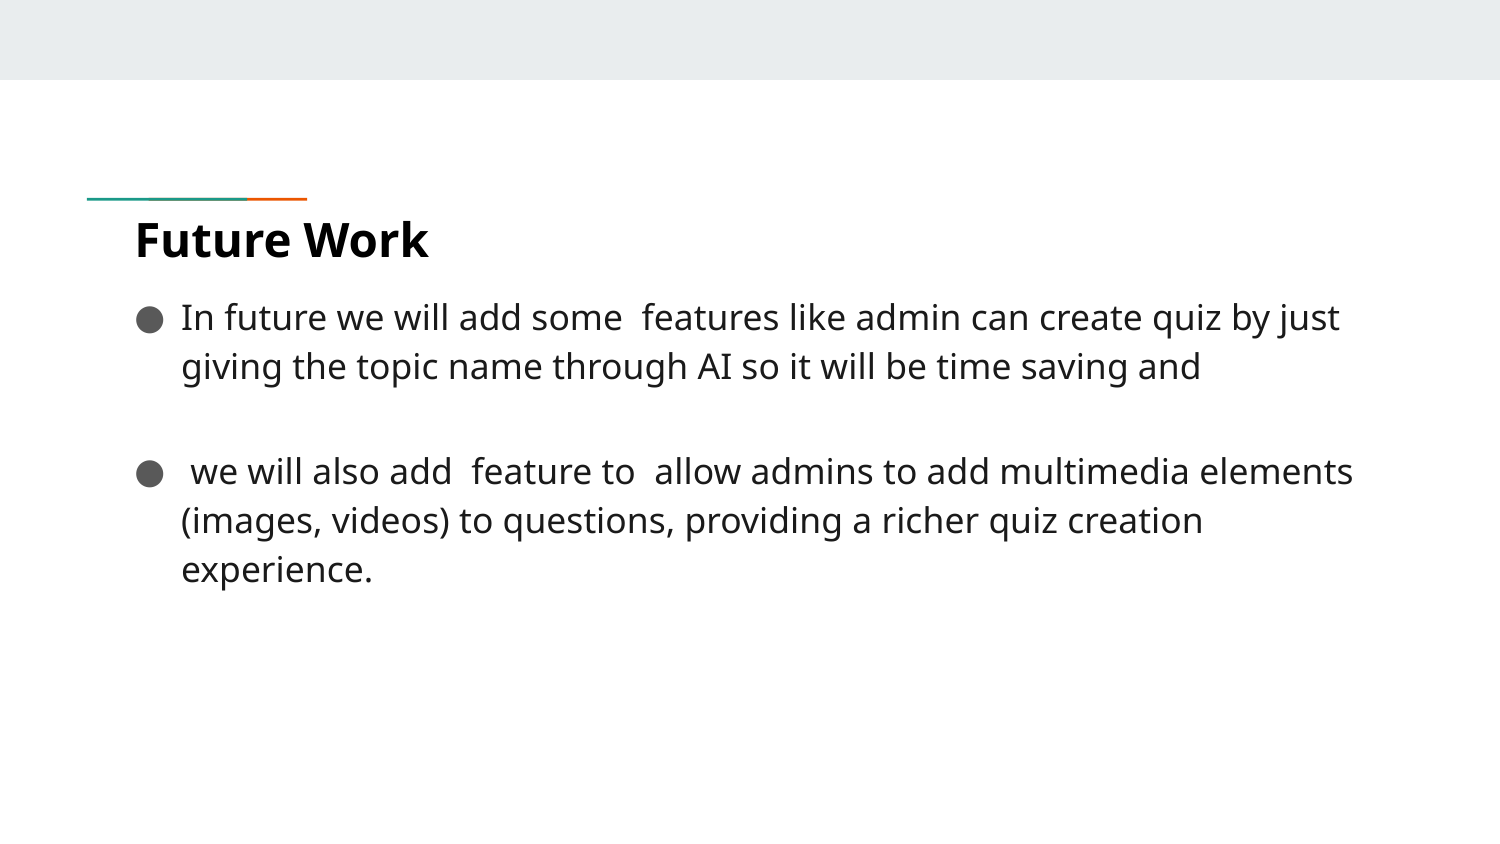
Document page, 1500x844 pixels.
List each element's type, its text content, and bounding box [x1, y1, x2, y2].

title Future Work [119, 160, 1381, 249]
list In future we will add some features like admin can create quiz by just giving the topic name through AI so it will be time saving and we will also add feature to allow admins to add multimedia elements (images, videos) to questions, providing a richer quiz creation experience. [119, 273, 1381, 645]
